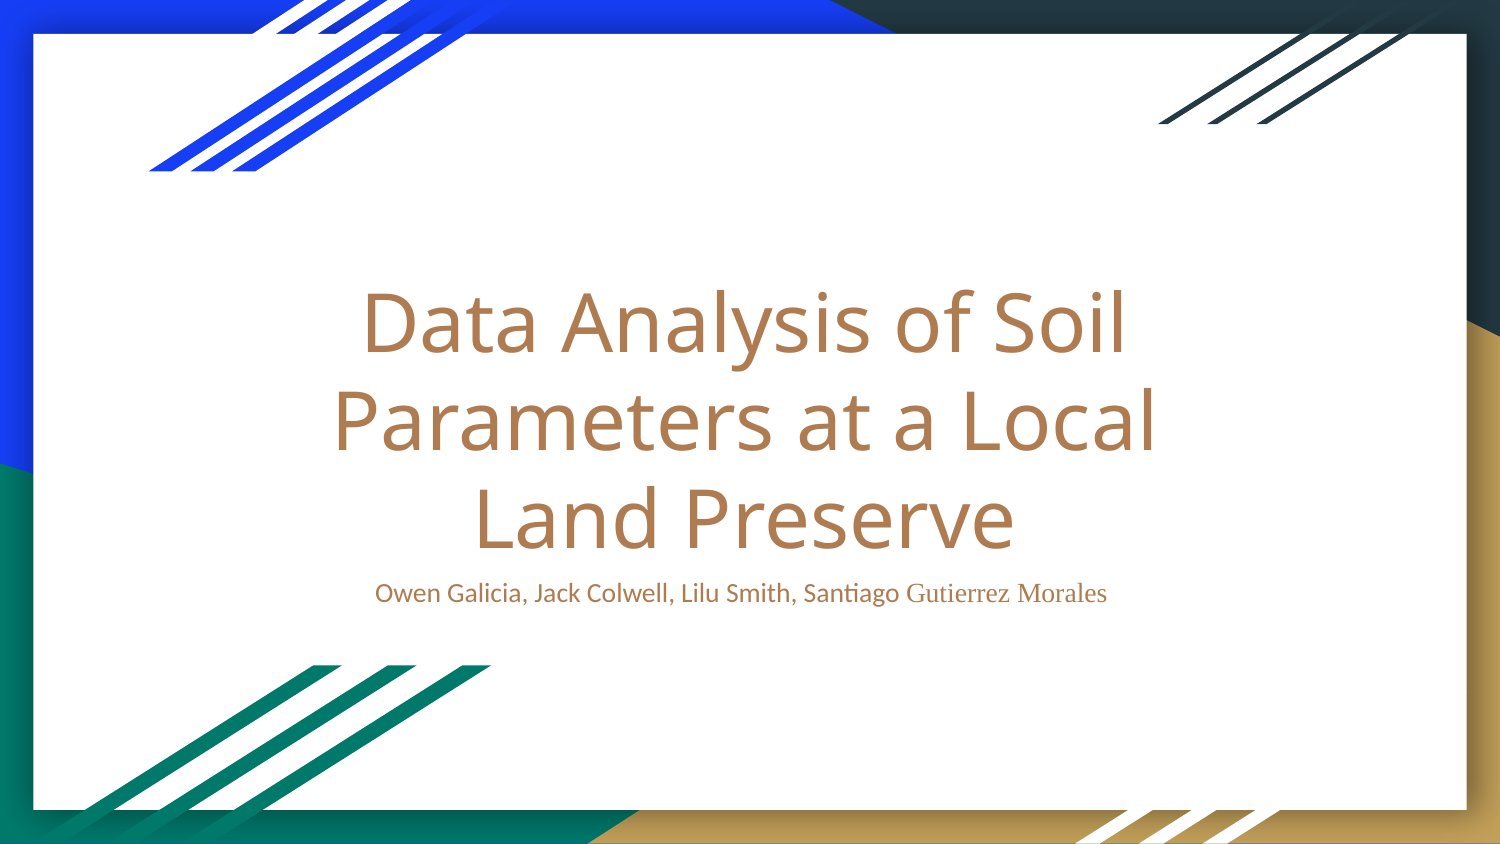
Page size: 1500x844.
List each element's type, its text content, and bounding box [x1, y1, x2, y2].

title Data Analysis of Soil Parameters at a Local Land Preserve [304, 298, 1185, 537]
subtitle Owen Galicia, Jack Colwell, Lilu Smith, Santiago Gutierrez Morales [304, 559, 1185, 646]
